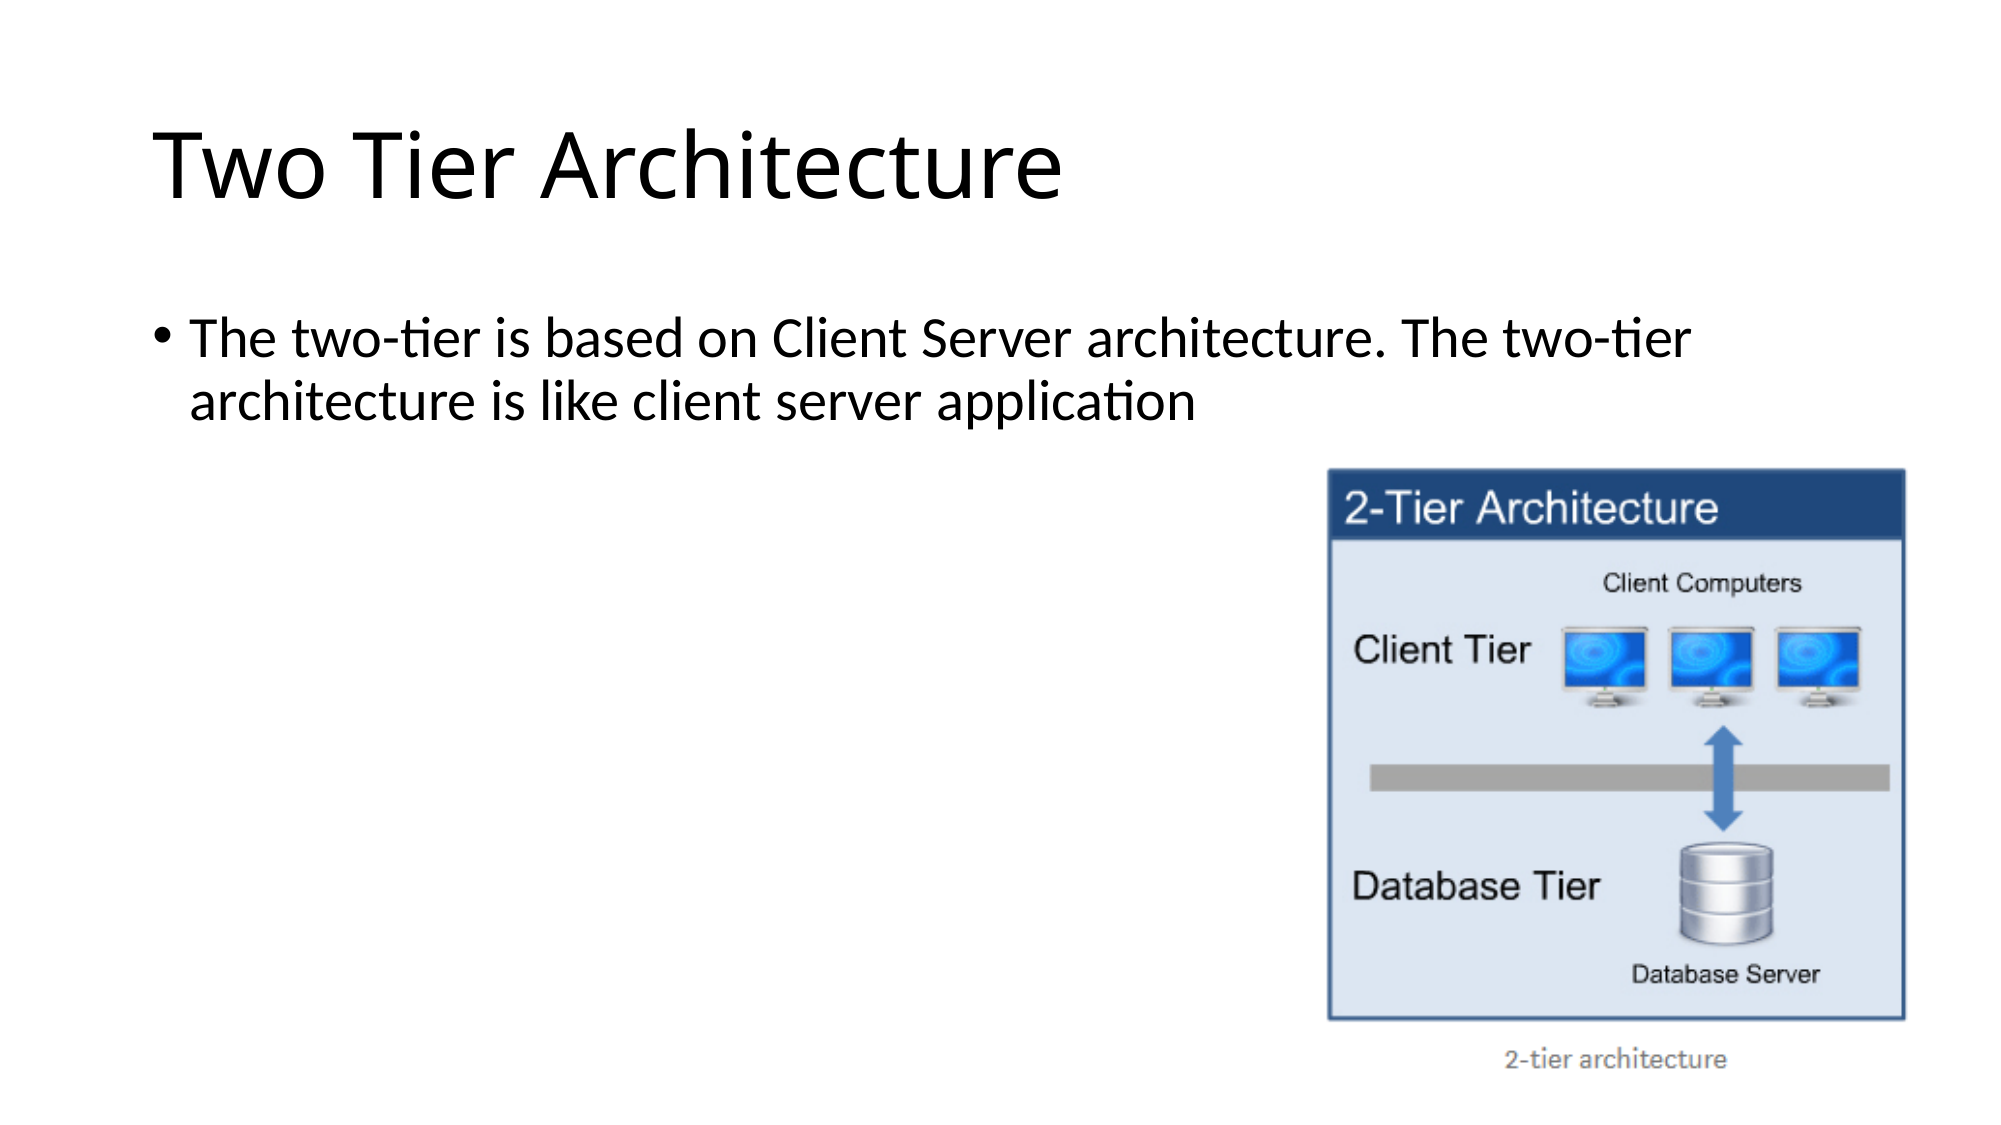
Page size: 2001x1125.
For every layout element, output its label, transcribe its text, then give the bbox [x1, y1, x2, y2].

title Two Tier Architecture [137, 59, 1863, 278]
list The two-tier is based on Client Server architecture. The two-tier architecture is like client server application [137, 299, 1863, 1014]
picture [1312, 457, 1931, 1088]
